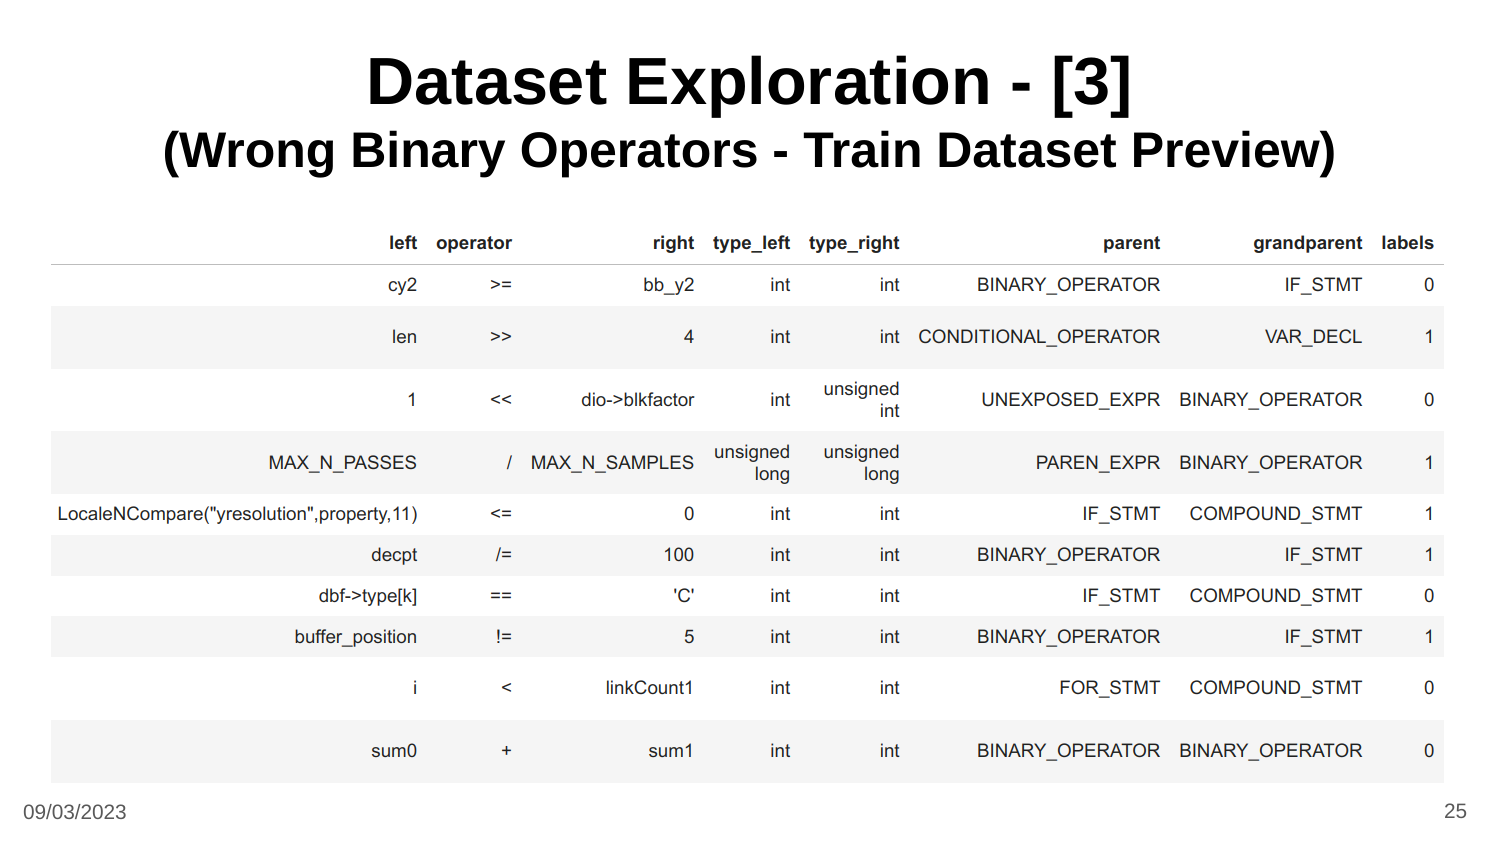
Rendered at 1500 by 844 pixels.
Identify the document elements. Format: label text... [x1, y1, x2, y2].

slide_number 25 [1339, 777, 1483, 842]
title Dataset Exploration - [3] (Wrong Binary Operators - Train Dataset Preview) [51, 23, 1449, 219]
picture [50, 220, 1450, 786]
